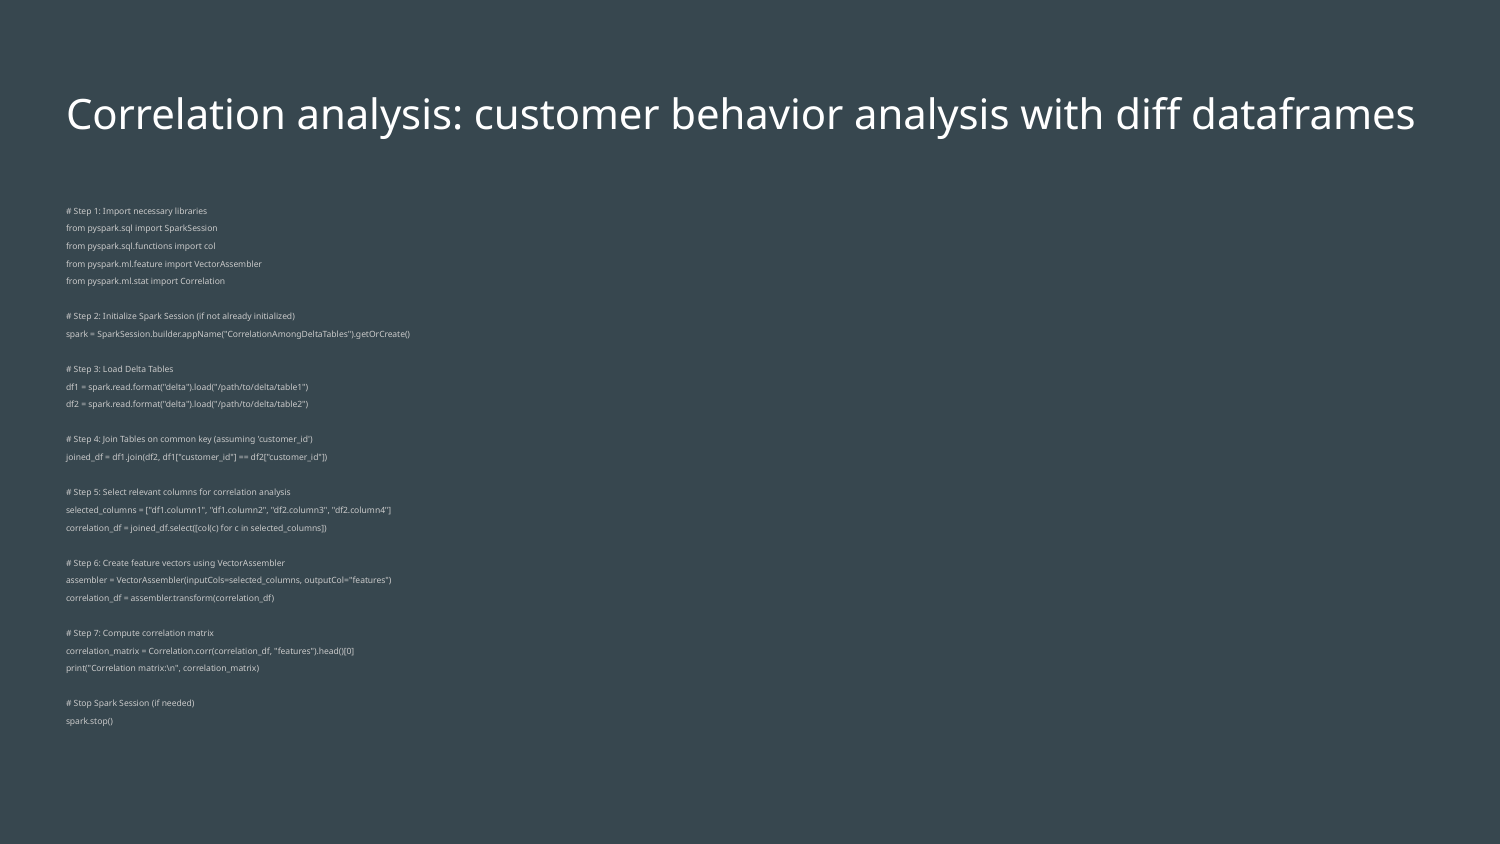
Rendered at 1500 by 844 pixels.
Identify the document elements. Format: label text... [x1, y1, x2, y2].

list # Step 1: Import necessary libraries from pyspark.sql import SparkSession from pyspark.sql.functions import col from pyspark.ml.feature import VectorAssembler from pyspark.ml.stat import Correlation # Step 2: Initialize Spark Session (if not already initialized) spark = SparkSession.builder.appName("CorrelationAmongDeltaTables").getOrCreate() # Step 3: Load Delta Tables df1 = spark.read.format("delta").load("/path/to/delta/table1") df2 = spark.read.format("delta").load("/path/to/delta/table2") # Step 4: Join Tables on common key (assuming 'customer_id') joined_df = df1.join(df2, df1["customer_id"] == df2["customer_id"]) # Step 5: Select relevant columns for correlation analysis selected_columns = ["df1.column1", "df1.column2", "df2.column3", "df2.column4"] correlation_df = joined_df.select([col(c) for c in selected_columns]) # Step 6: Create feature vectors using VectorAssembler assembler = VectorAssembler(inputCols=selected_columns, outputCol="features") correlation_df = assembler.transform(correlation_df) # Step 7: Compute correlation matrix correlation_matrix = Correlation.corr(correlation_df, "features").head()[0] print("Correlation matrix:\n", correlation_matrix) # Stop Spark Session (if needed) spark.stop() [51, 189, 1449, 750]
title Correlation analysis: customer behavior analysis with diff dataframes [51, 72, 1449, 167]
